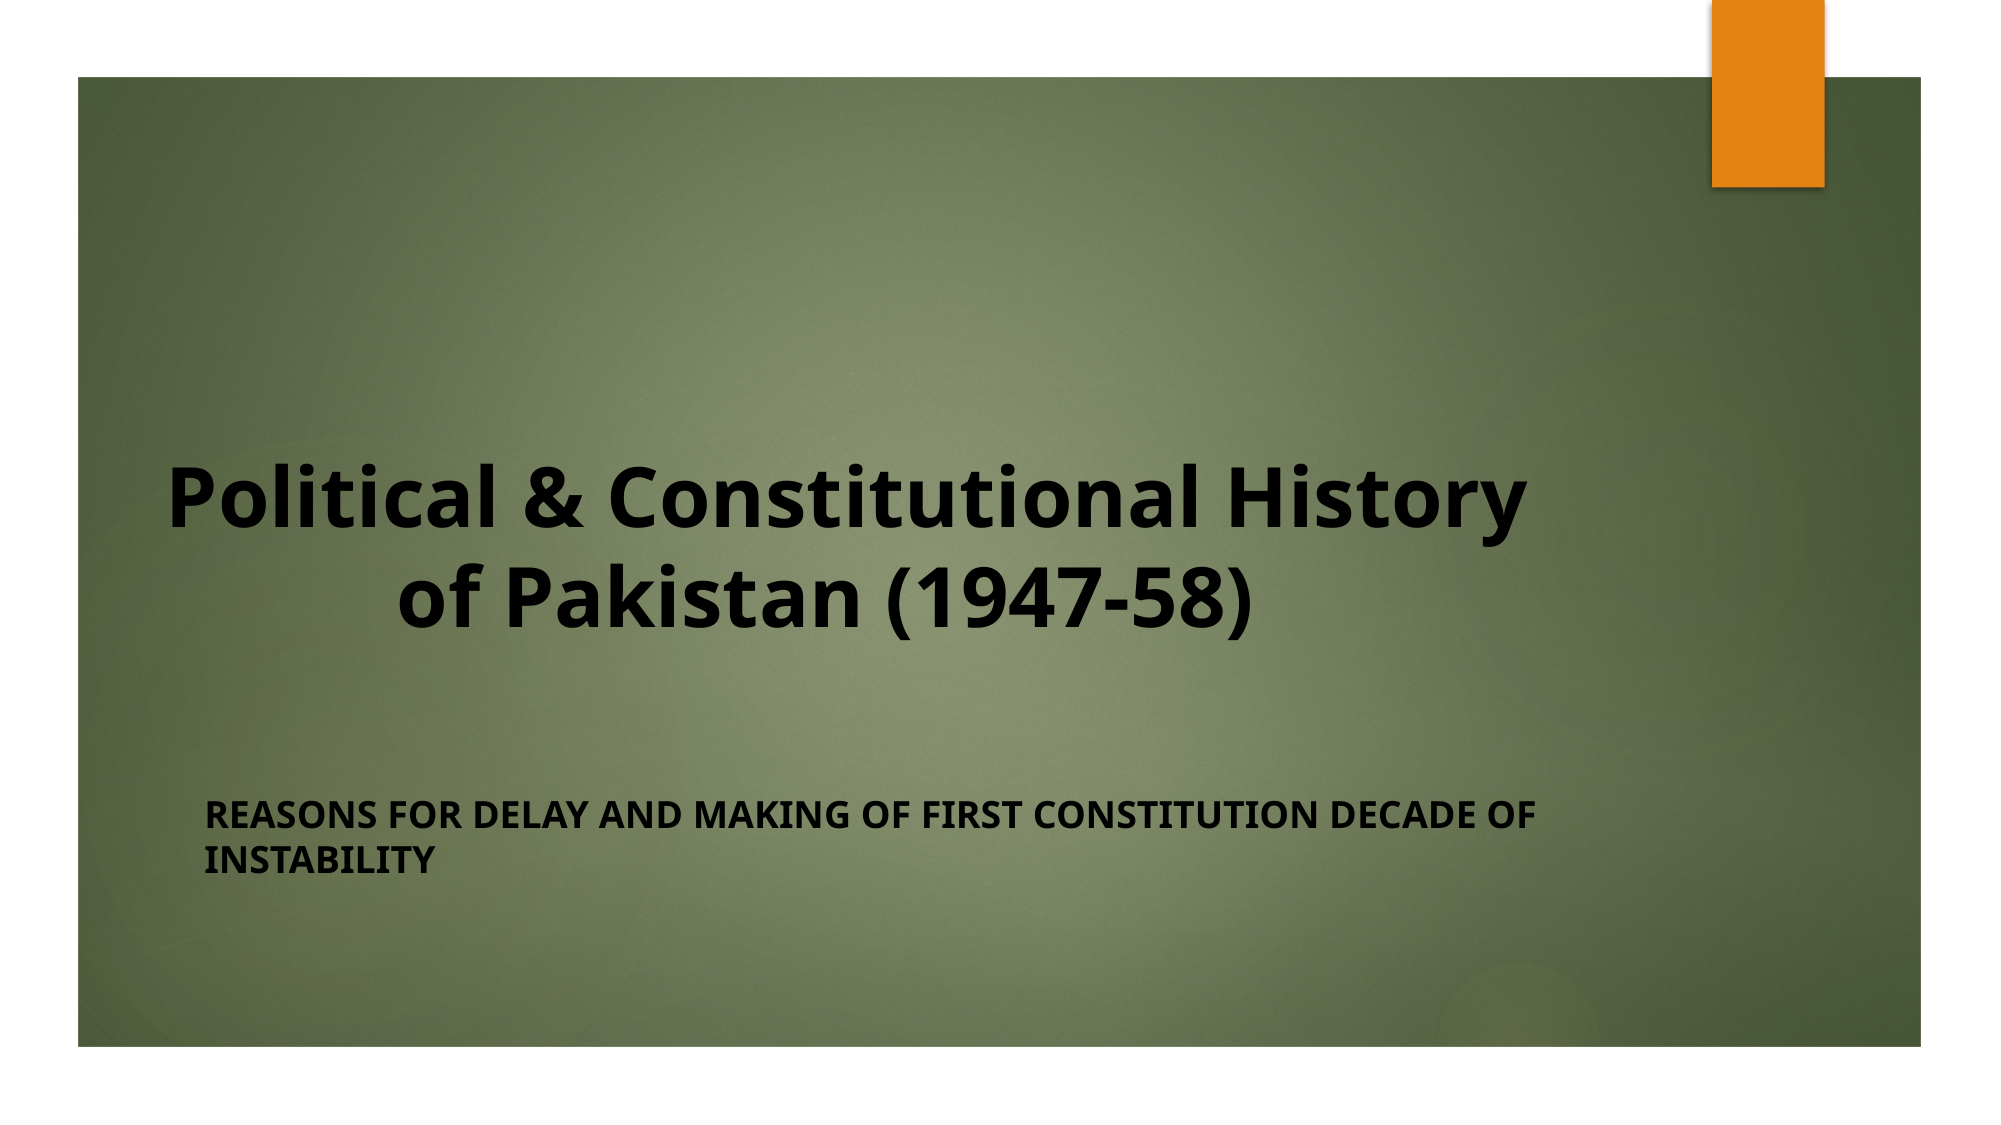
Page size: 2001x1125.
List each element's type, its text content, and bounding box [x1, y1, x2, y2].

title Political & Constitutional History of Pakistan (1947-58) [123, 177, 1572, 722]
subtitle Reasons for delay and making of first constitution Decade of Instability [189, 783, 1638, 925]
